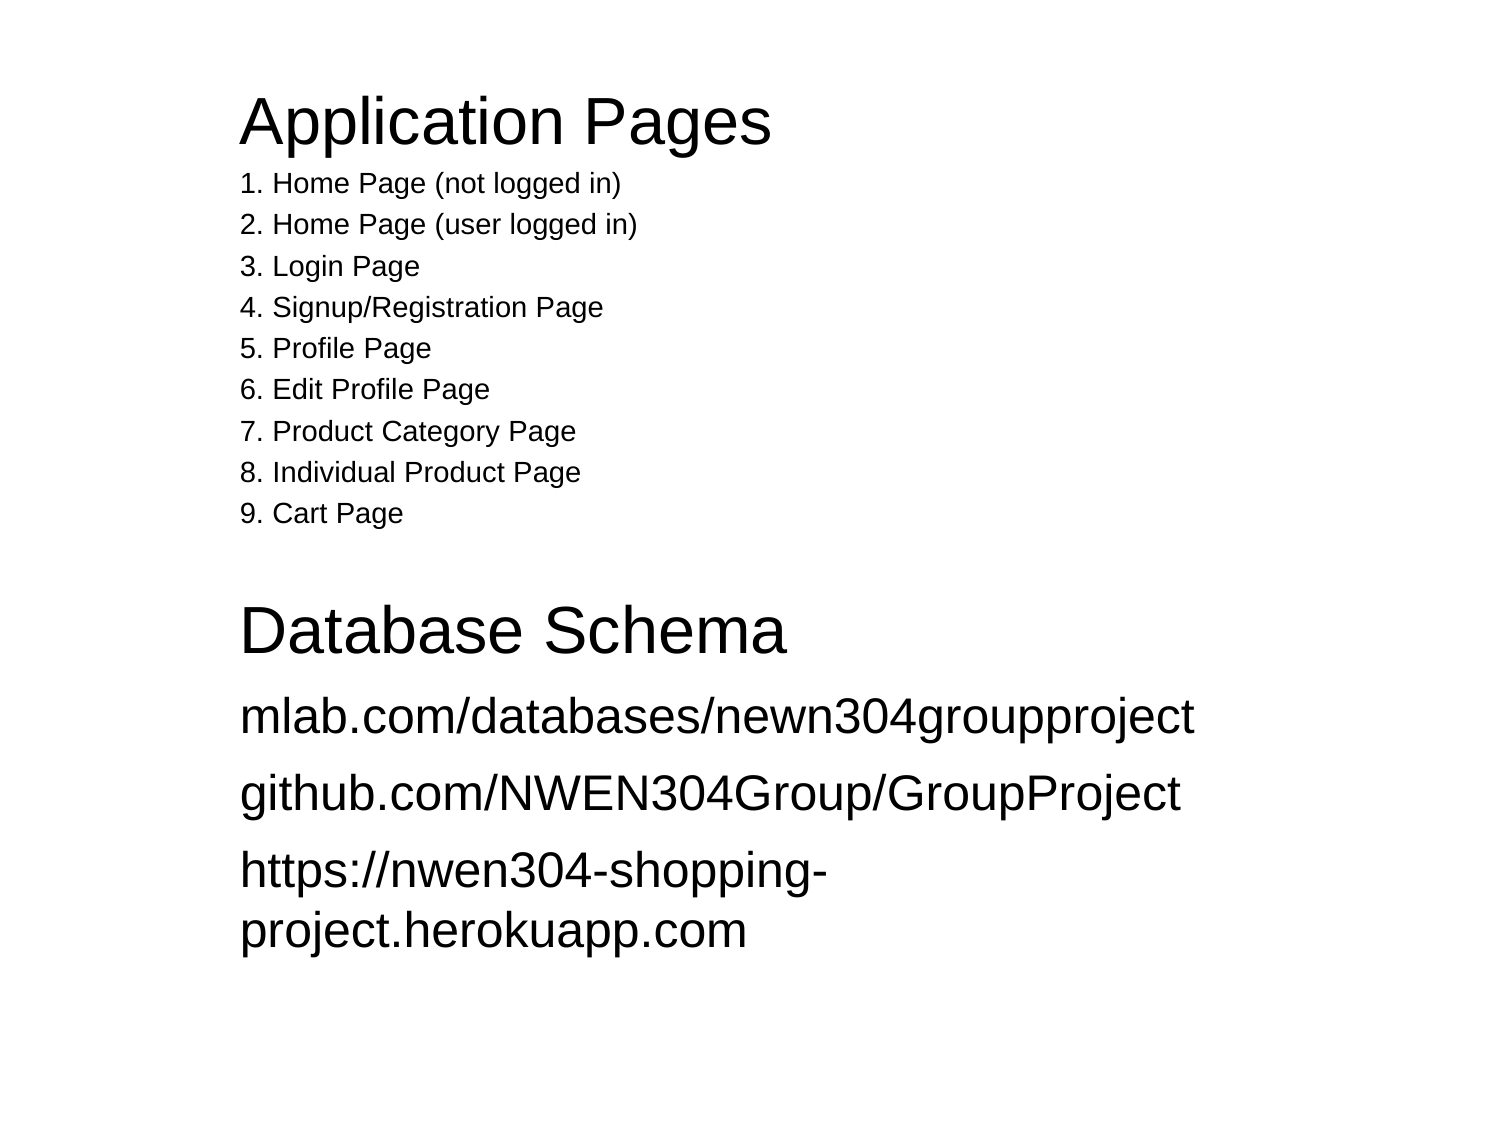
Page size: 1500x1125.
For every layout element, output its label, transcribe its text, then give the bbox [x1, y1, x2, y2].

text_box Application Pages 1. Home Page (not logged in) 2. Home Page (user logged in) 3. Login Page 4. Signup/Registration Page 5. Profile Page 6. Edit Profile Page 7. Product Category Page 8. Individual Product Page 9. Cart Page Database Schema mlab.com/databases/newn304groupproject github.com/NWEN304Group/GroupProject https://nwen304-shopping-project.herokuapp.com [224, 70, 1275, 1029]
